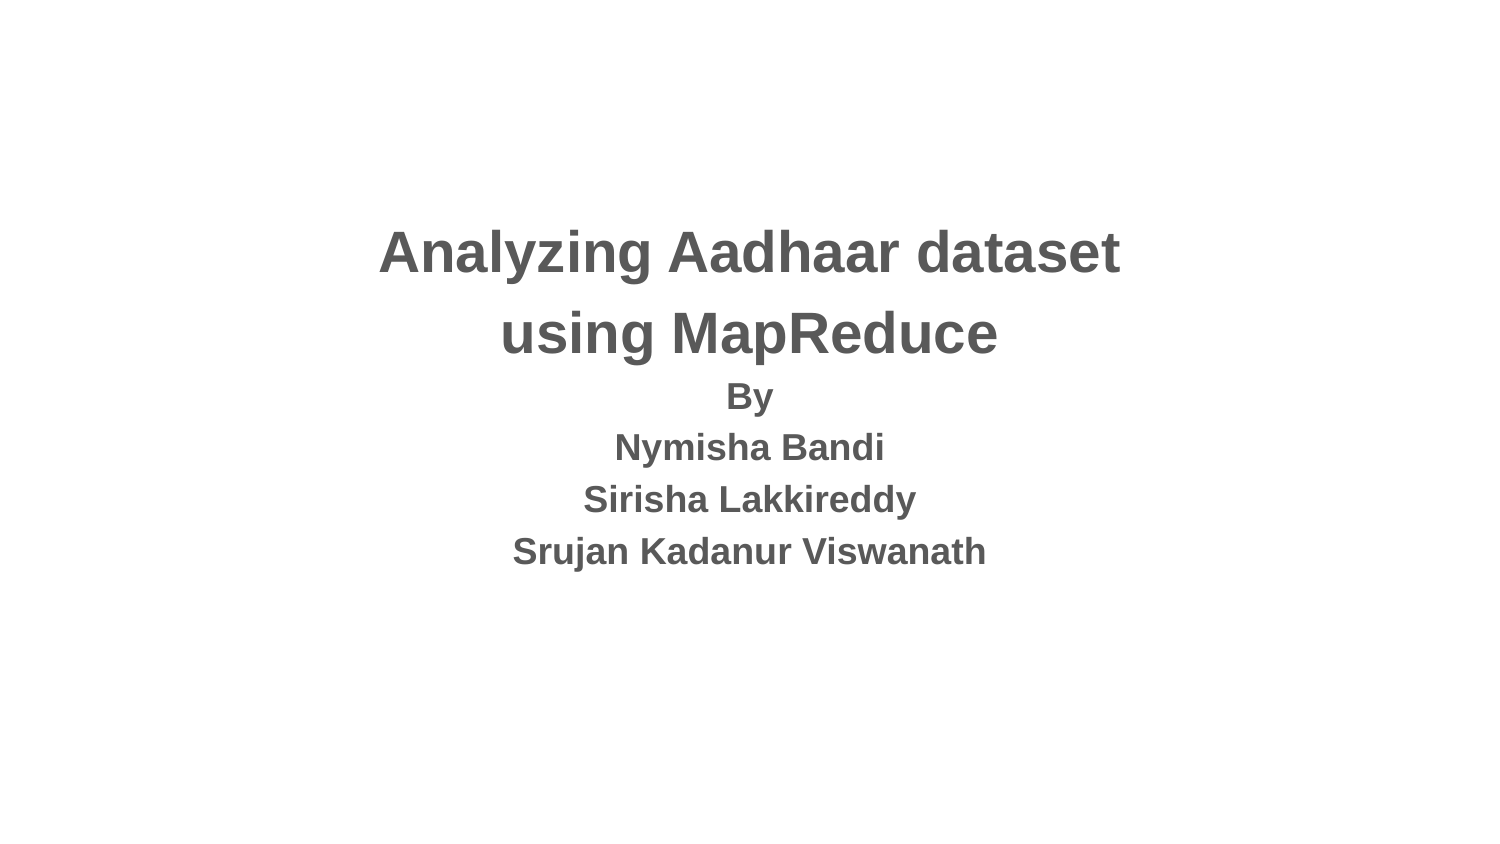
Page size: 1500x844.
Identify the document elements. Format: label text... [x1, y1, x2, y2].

list Analyzing Aadhaar dataset using MapReduce By Nymisha Bandi Sirisha Lakkireddy Srujan Kadanur Viswanath [51, 189, 1449, 750]
